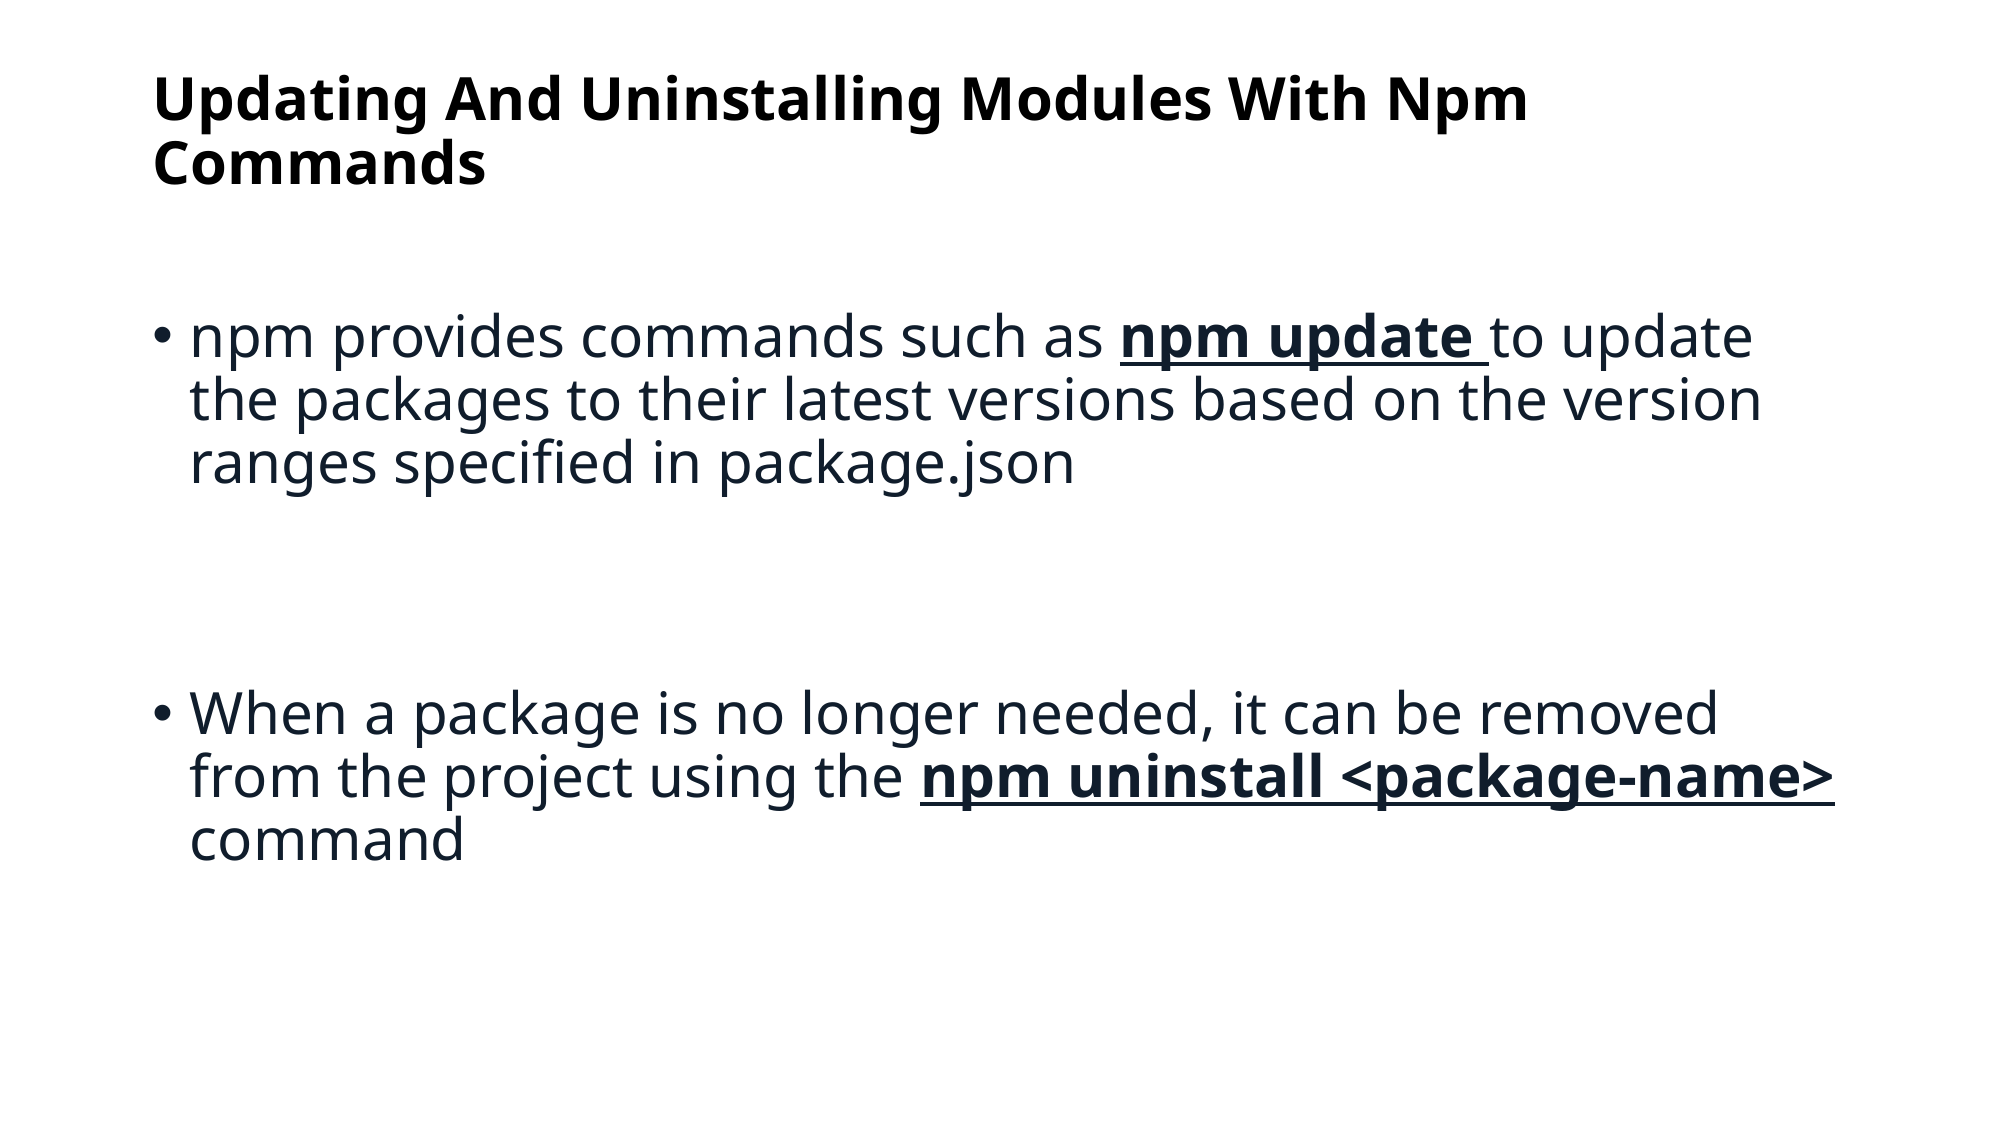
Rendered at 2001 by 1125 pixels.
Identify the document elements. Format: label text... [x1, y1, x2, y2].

title Updating And Uninstalling Modules With Npm Commands [137, 59, 1863, 278]
list npm provides commands such as npm update to update the packages to their latest versions based on the version ranges specified in package.json When a package is no longer needed, it can be removed from the project using the npm uninstall <package-name> command [137, 299, 1863, 1014]
